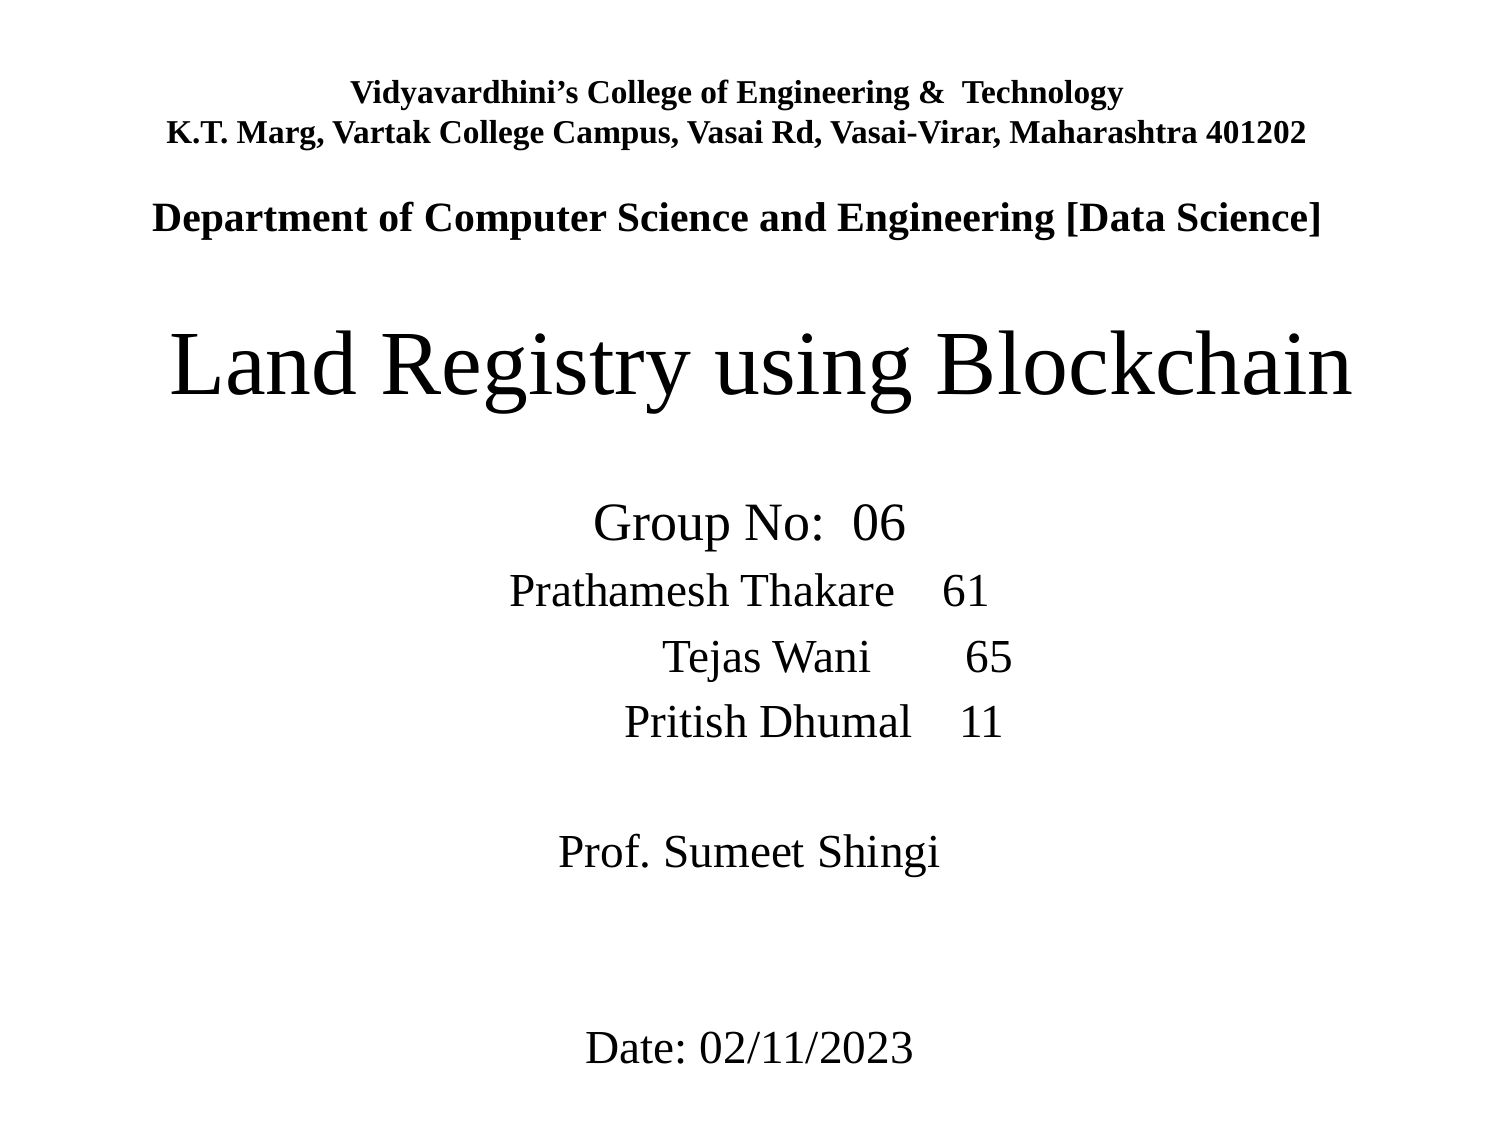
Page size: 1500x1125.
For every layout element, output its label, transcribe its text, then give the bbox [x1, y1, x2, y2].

text_box Vidyavardhini’s College of Engineering & Technology K.T. Marg, Vartak College Campus, Vasai Rd, Vasai-Virar, Maharashtra 401202 Department of Computer Science and Engineering [Data Science] [75, 62, 1400, 248]
title Land Registry using Blockchain [125, 248, 1400, 479]
subtitle Group No: 06 Prathamesh Thakare 61 Tejas Wani 65 Pritish Dhumal 11 Prof. Sumeet Shingi Date: 02/11/2023 [225, 478, 1275, 1088]
